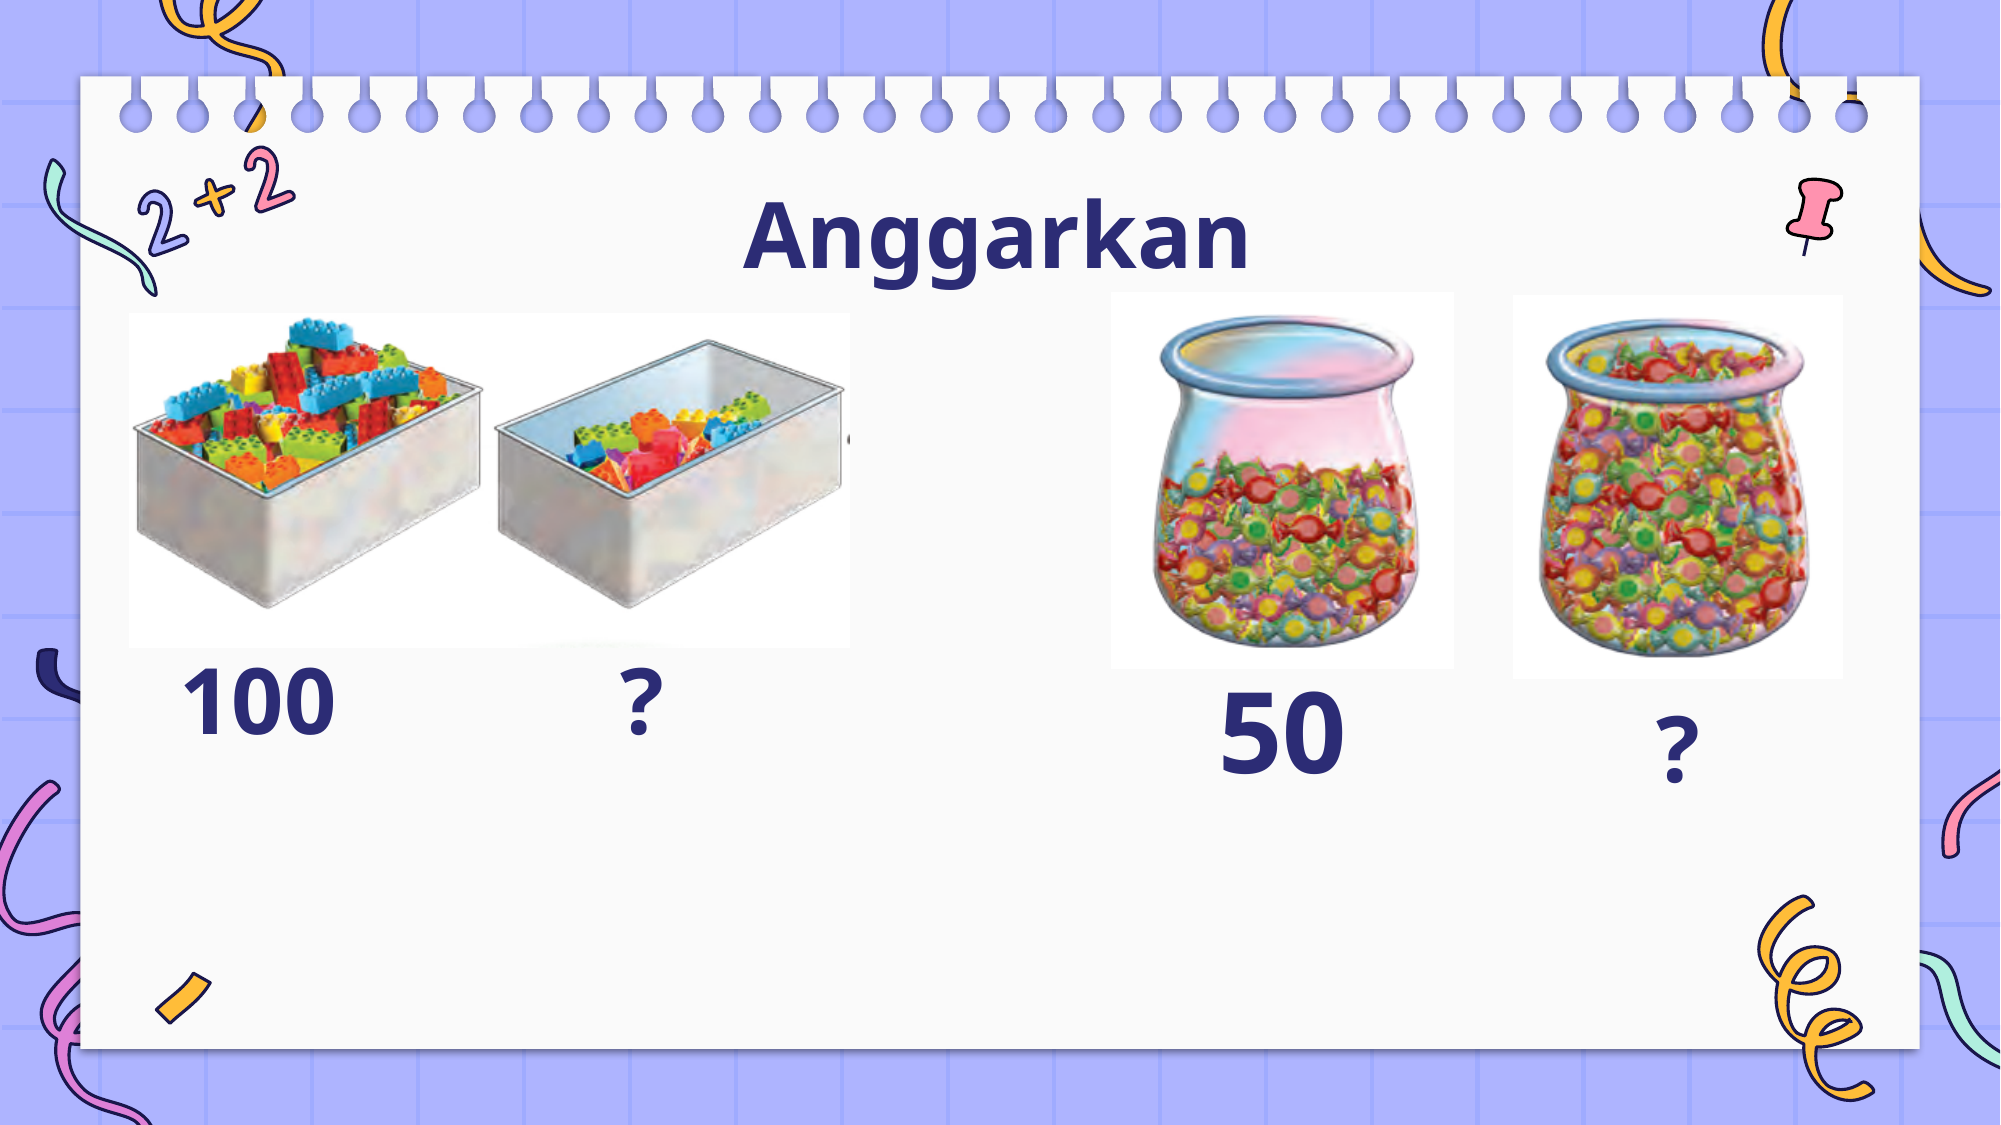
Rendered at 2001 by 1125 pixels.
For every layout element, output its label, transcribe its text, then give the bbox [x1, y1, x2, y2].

text_box ? [1533, 695, 1823, 797]
picture [1111, 292, 1454, 669]
picture [1513, 295, 1843, 679]
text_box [129, 144, 305, 262]
title 100 [113, 647, 350, 749]
text_box Anggarkan [688, 181, 1309, 283]
text_box ? [350, 647, 935, 749]
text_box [1782, 178, 1843, 257]
text_box 50 [990, 678, 1575, 780]
picture [129, 313, 850, 648]
